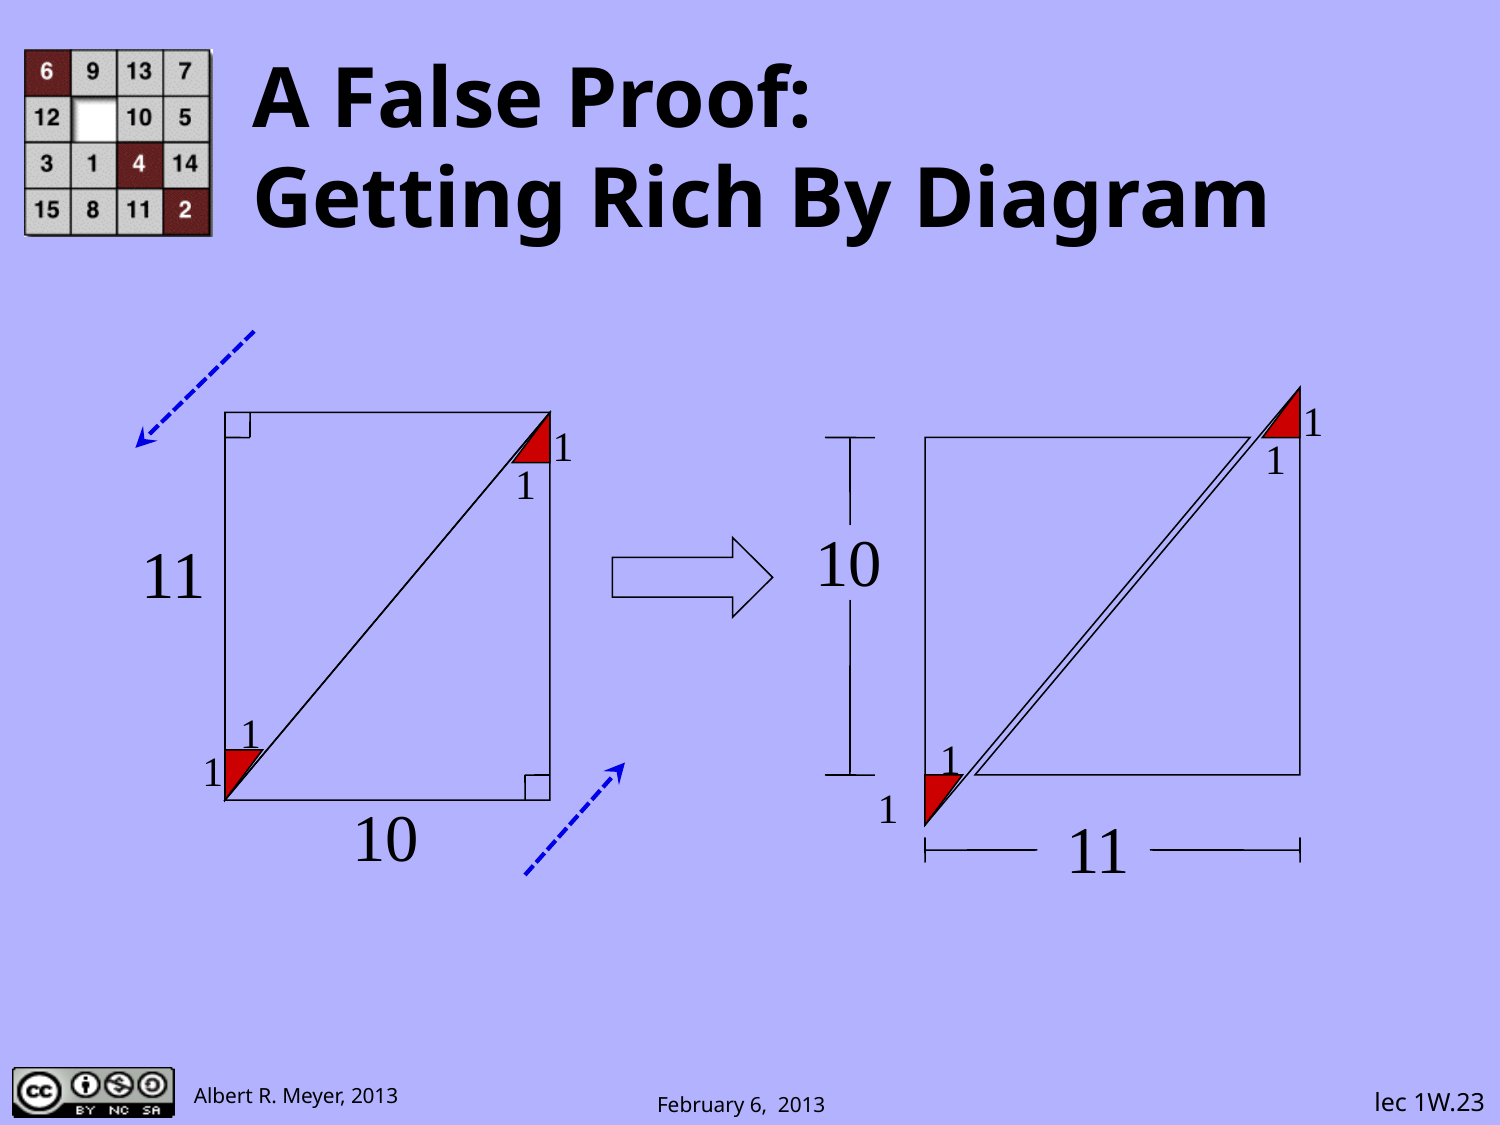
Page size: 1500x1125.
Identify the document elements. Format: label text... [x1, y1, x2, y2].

text_box [135, 426, 158, 448]
picture [12, 1067, 175, 1118]
text_box [603, 762, 625, 785]
slide_number lec 1W.23 [1291, 1074, 1500, 1125]
title A False Proof: Getting Rich By Diagram [237, 49, 1476, 238]
text_box 1 [1301, 387, 1339, 453]
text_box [862, 387, 1301, 841]
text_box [924, 847, 1301, 896]
text_box 10 [337, 811, 435, 883]
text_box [187, 412, 589, 803]
picture [24, 49, 213, 237]
text_box [612, 537, 773, 618]
text_box 11 [126, 524, 182, 620]
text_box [799, 437, 898, 776]
